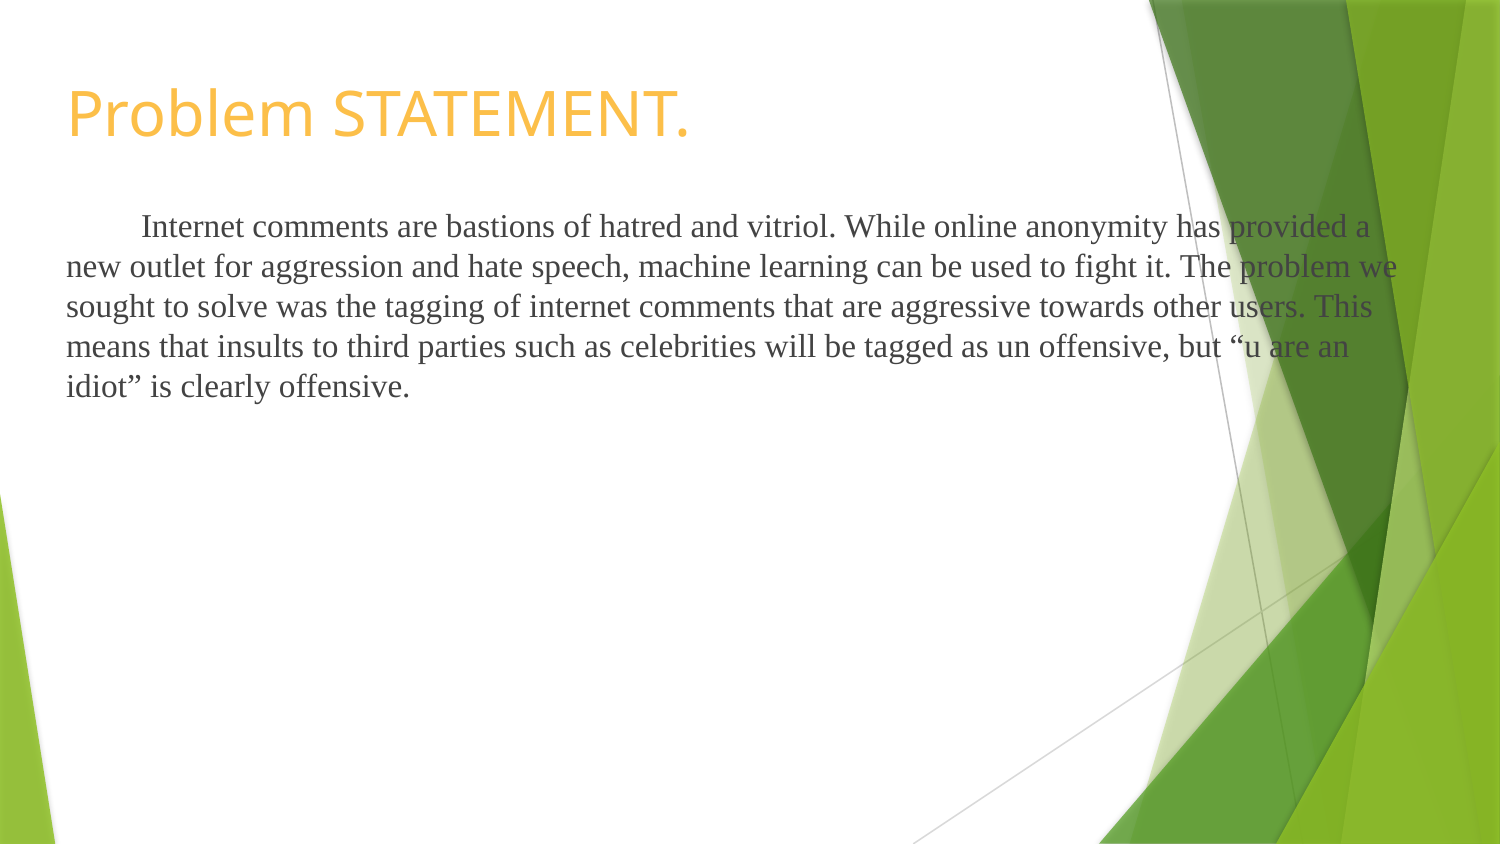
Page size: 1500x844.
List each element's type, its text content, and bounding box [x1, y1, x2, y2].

list Internet comments are bastions of hatred and vitriol. While online anonymity has provided a new outlet for aggression and hate speech, machine learning can be used to fight it. The problem we sought to solve was the tagging of internet comments that are aggressive towards other users. This means that insults to third parties such as celebrities will be tagged as un offensive, but “u are an idiot” is clearly offensive. [51, 189, 1416, 694]
title Problem STATEMENT. [51, 58, 1449, 157]
